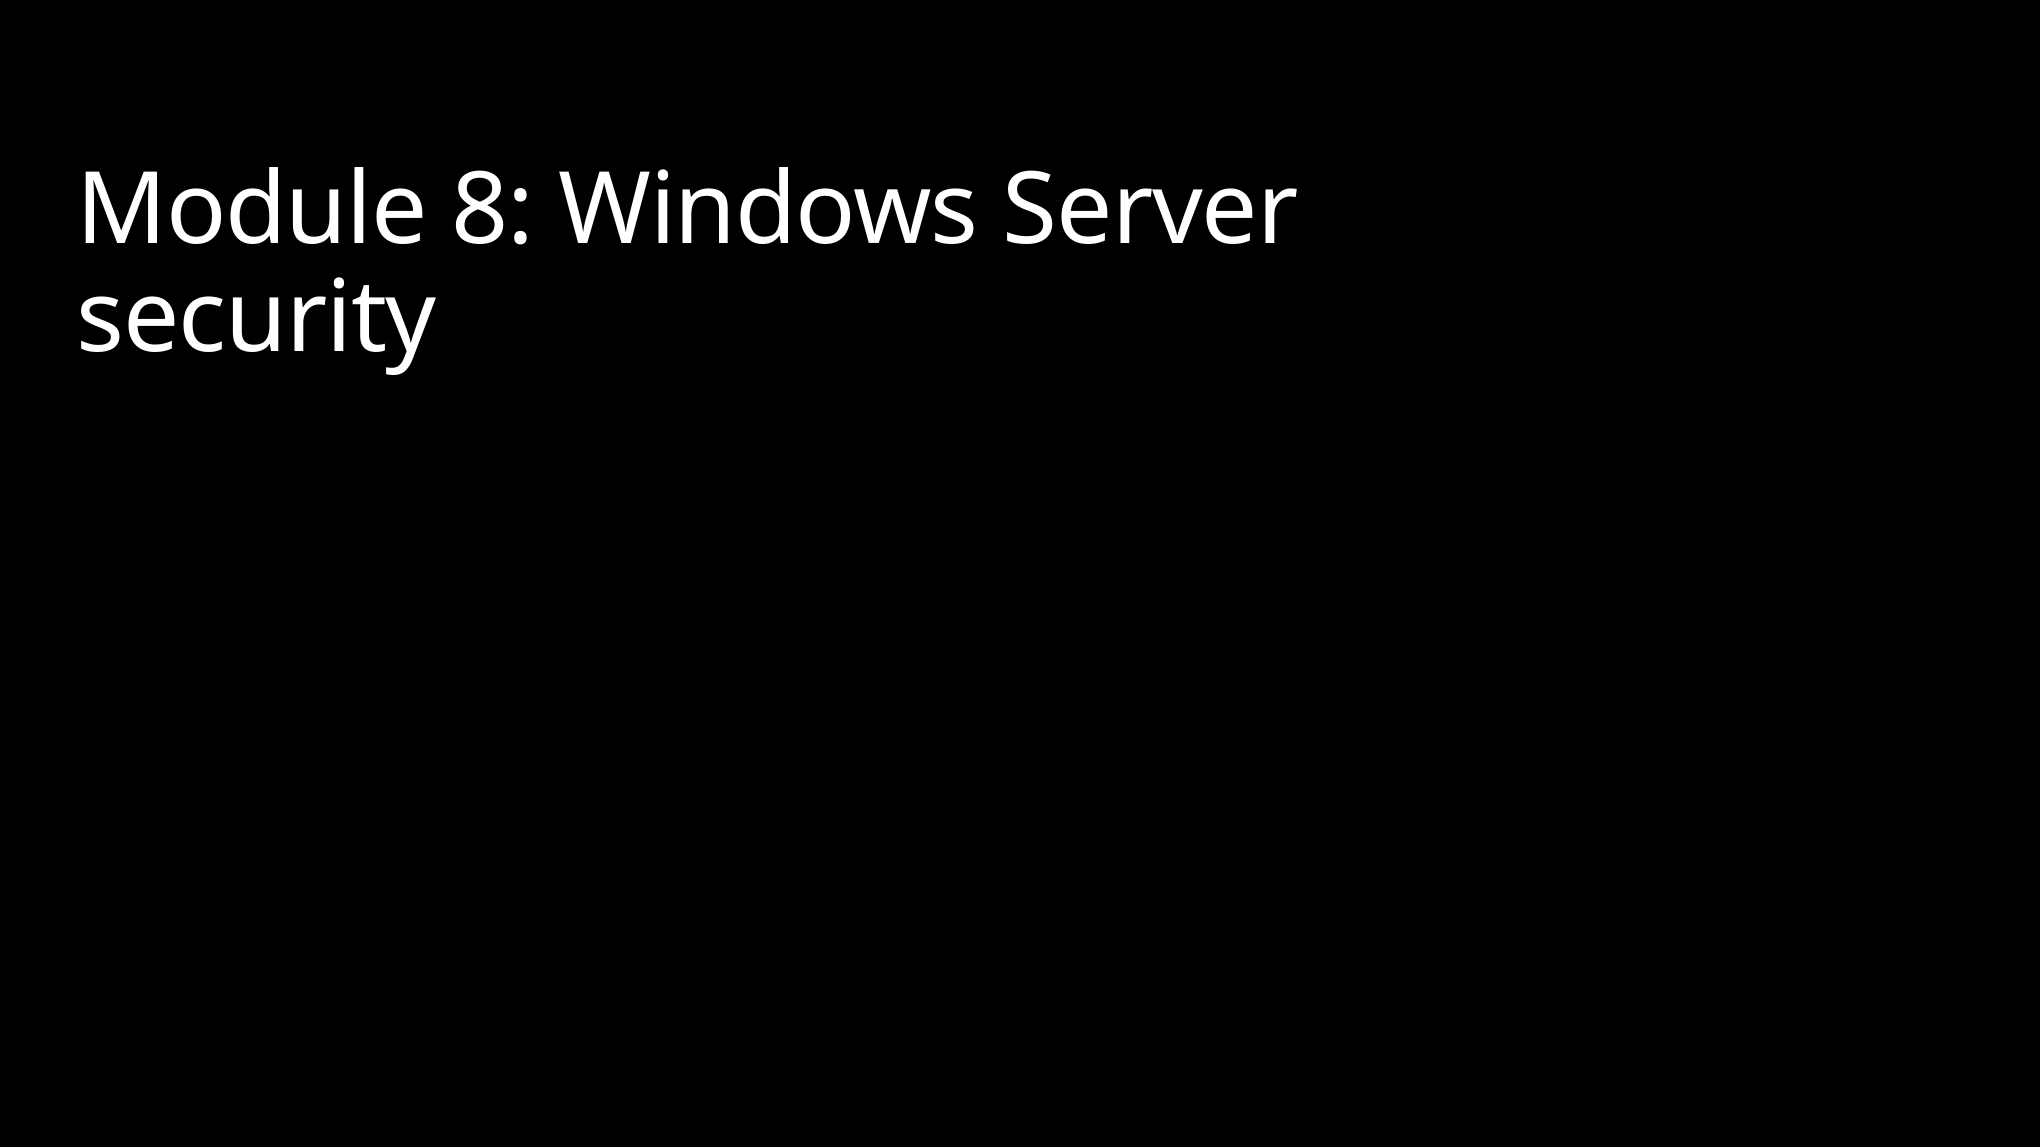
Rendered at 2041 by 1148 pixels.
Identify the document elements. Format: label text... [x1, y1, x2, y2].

title Module 8: Windows Server security [76, 157, 1324, 753]
